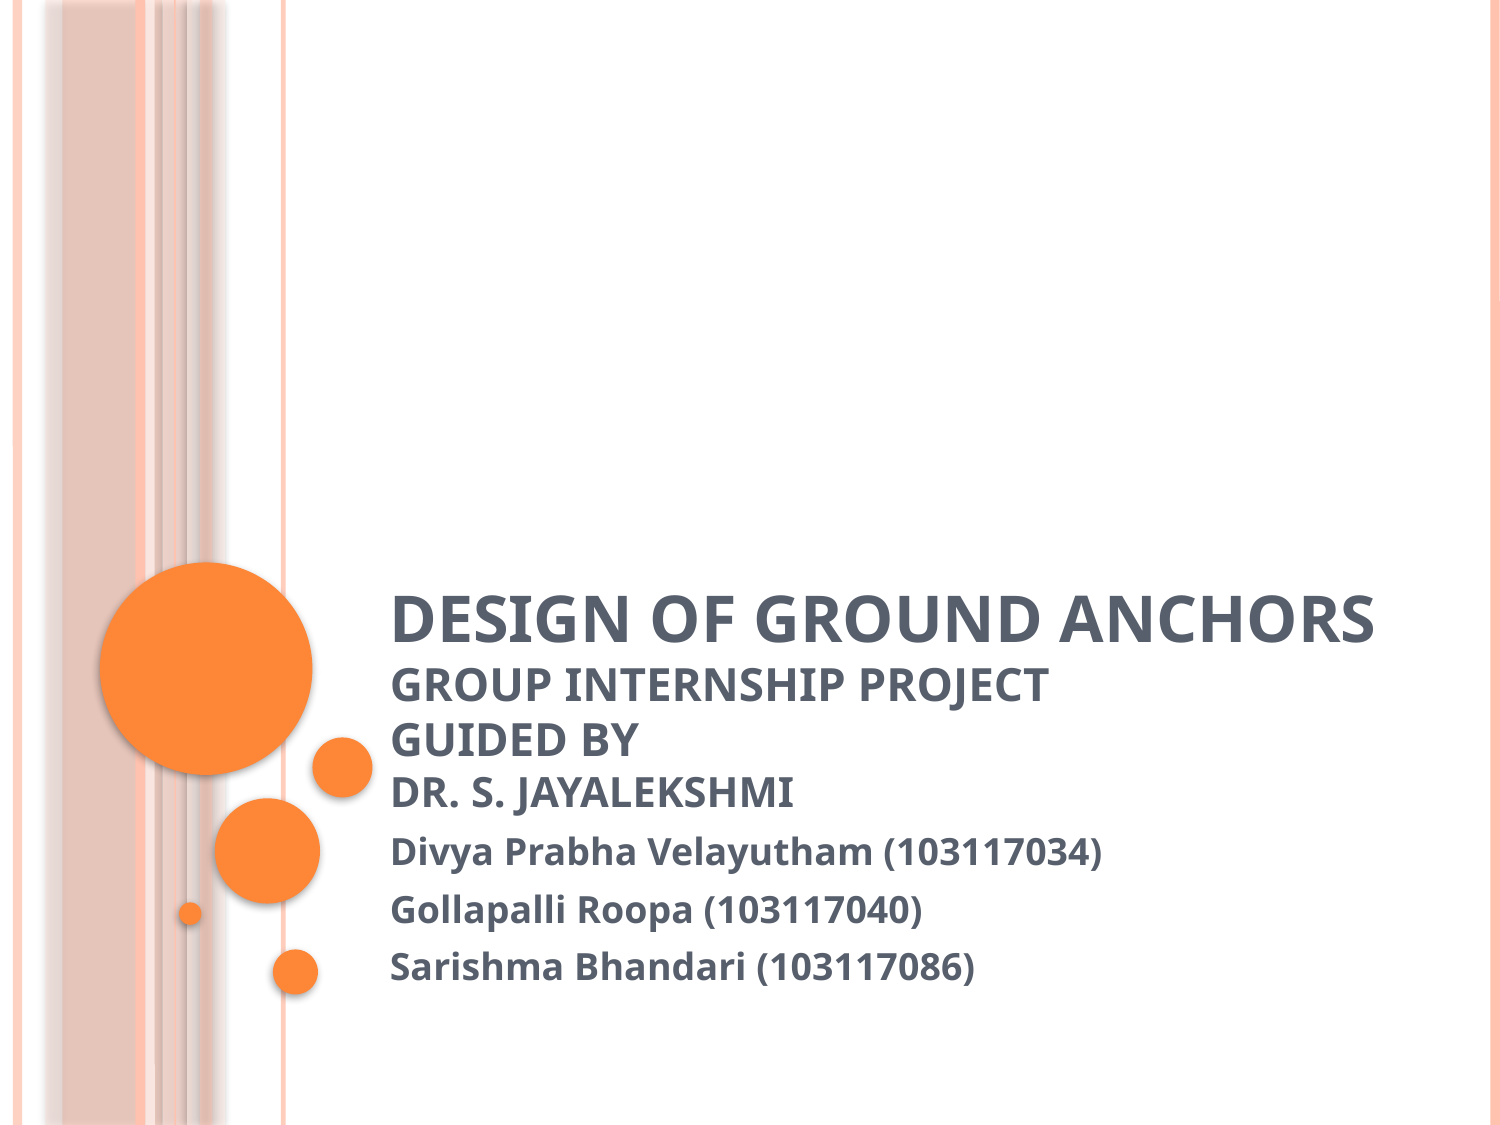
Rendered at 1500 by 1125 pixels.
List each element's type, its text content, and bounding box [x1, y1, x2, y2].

title Design of Ground Anchors GROUP INTERNSHIP PROJECT Guided by Dr. S. Jayalekshmi [375, 512, 1418, 824]
subtitle Divya Prabha Velayutham (103117034) Gollapalli Roopa (103117040) Sarishma Bhandari (103117086) [375, 820, 1388, 1046]
